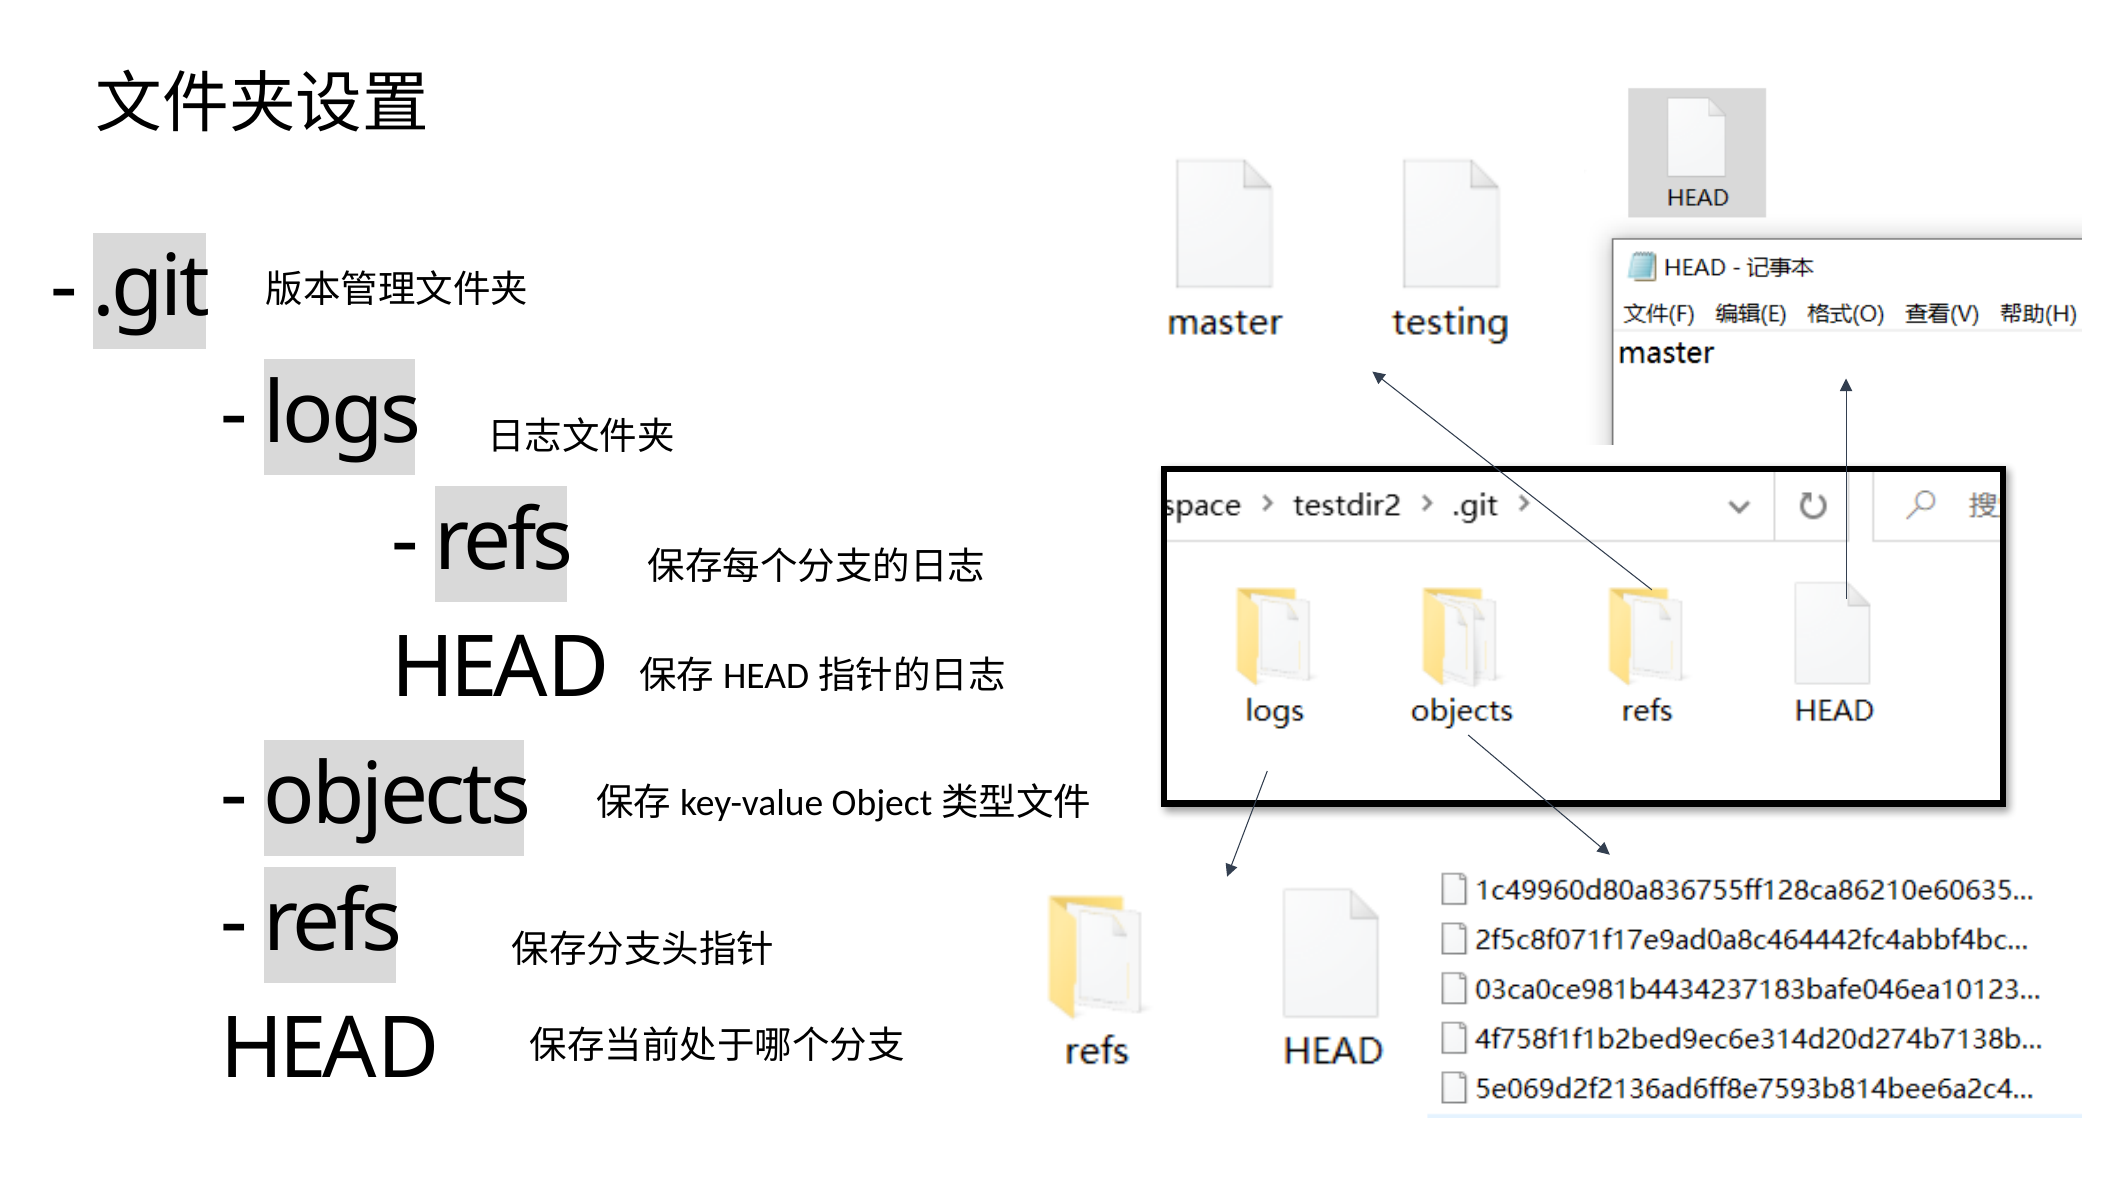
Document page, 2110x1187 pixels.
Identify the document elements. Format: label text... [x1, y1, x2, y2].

picture [962, 848, 2082, 1146]
text_box 保存HEAD指针的日志 [737, 644, 1021, 704]
picture [49, 172, 737, 1116]
text_box 文件夹设置 [95, 59, 701, 140]
picture [1166, 472, 2000, 801]
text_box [1468, 734, 1610, 855]
text_box 保存每个分支的日志 [737, 535, 1001, 595]
text_box 保存当前处于哪个分支 [737, 1013, 920, 1074]
picture [1112, 75, 2082, 445]
text_box 保存key-value Object类型文件 [737, 771, 1107, 831]
text_box 保存分支头指针 [737, 917, 790, 977]
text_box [1372, 371, 1652, 590]
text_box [1227, 771, 1268, 877]
